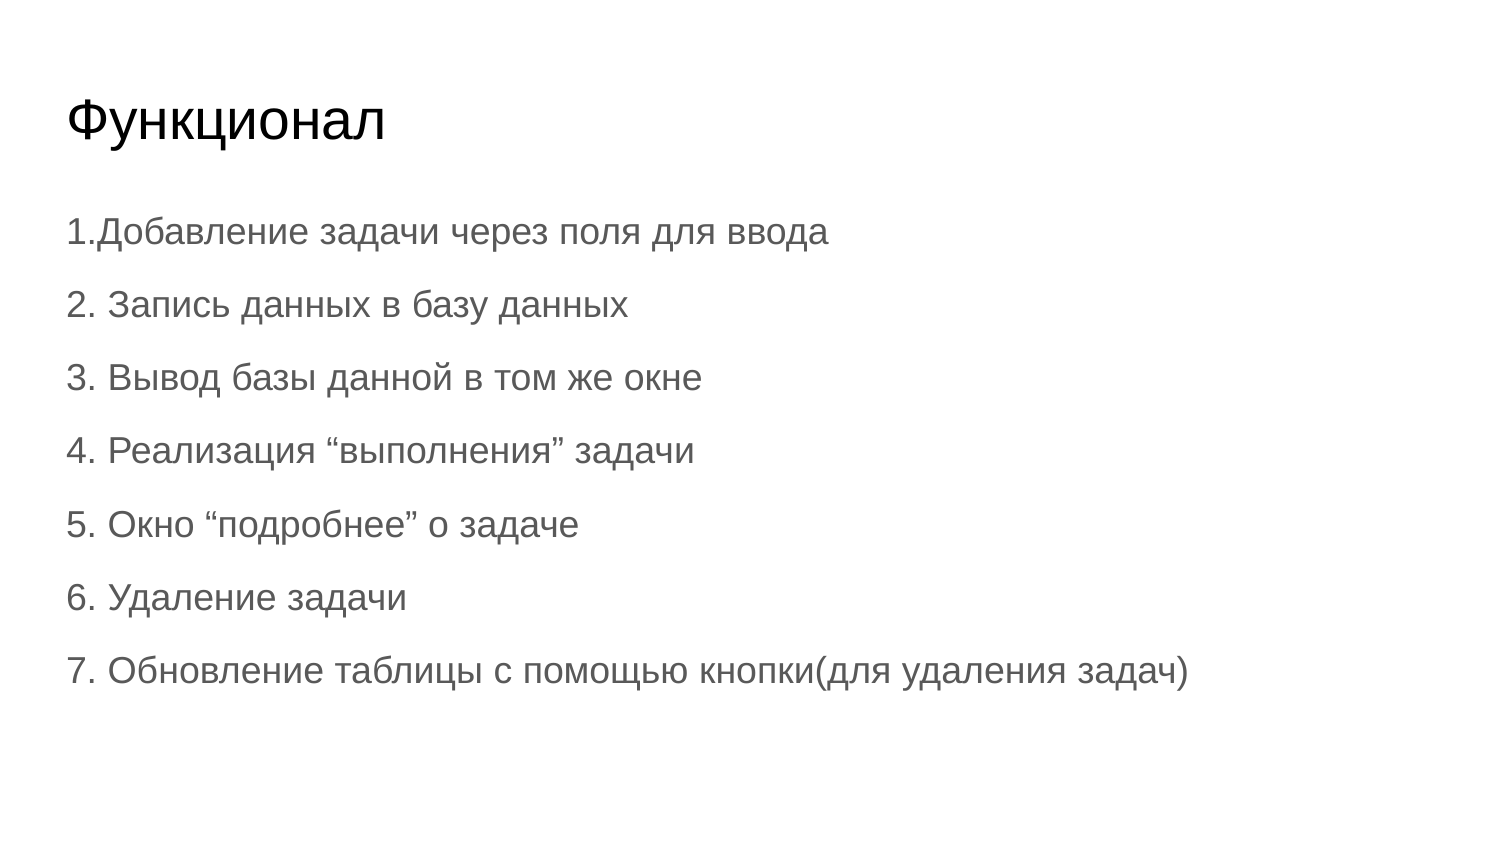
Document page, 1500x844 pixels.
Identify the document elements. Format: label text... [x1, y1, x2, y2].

list 1.Добавление задачи через поля для ввода 2. Запись данных в базу данных 3. Вывод базы данной в том же окне 4. Реализация “выполнения” задачи 5. Окно “подробнее” о задаче 6. Удаление задачи 7. Обновление таблицы с помощью кнопки(для удаления задач) [51, 189, 1449, 750]
title Функционал [51, 72, 1449, 167]
